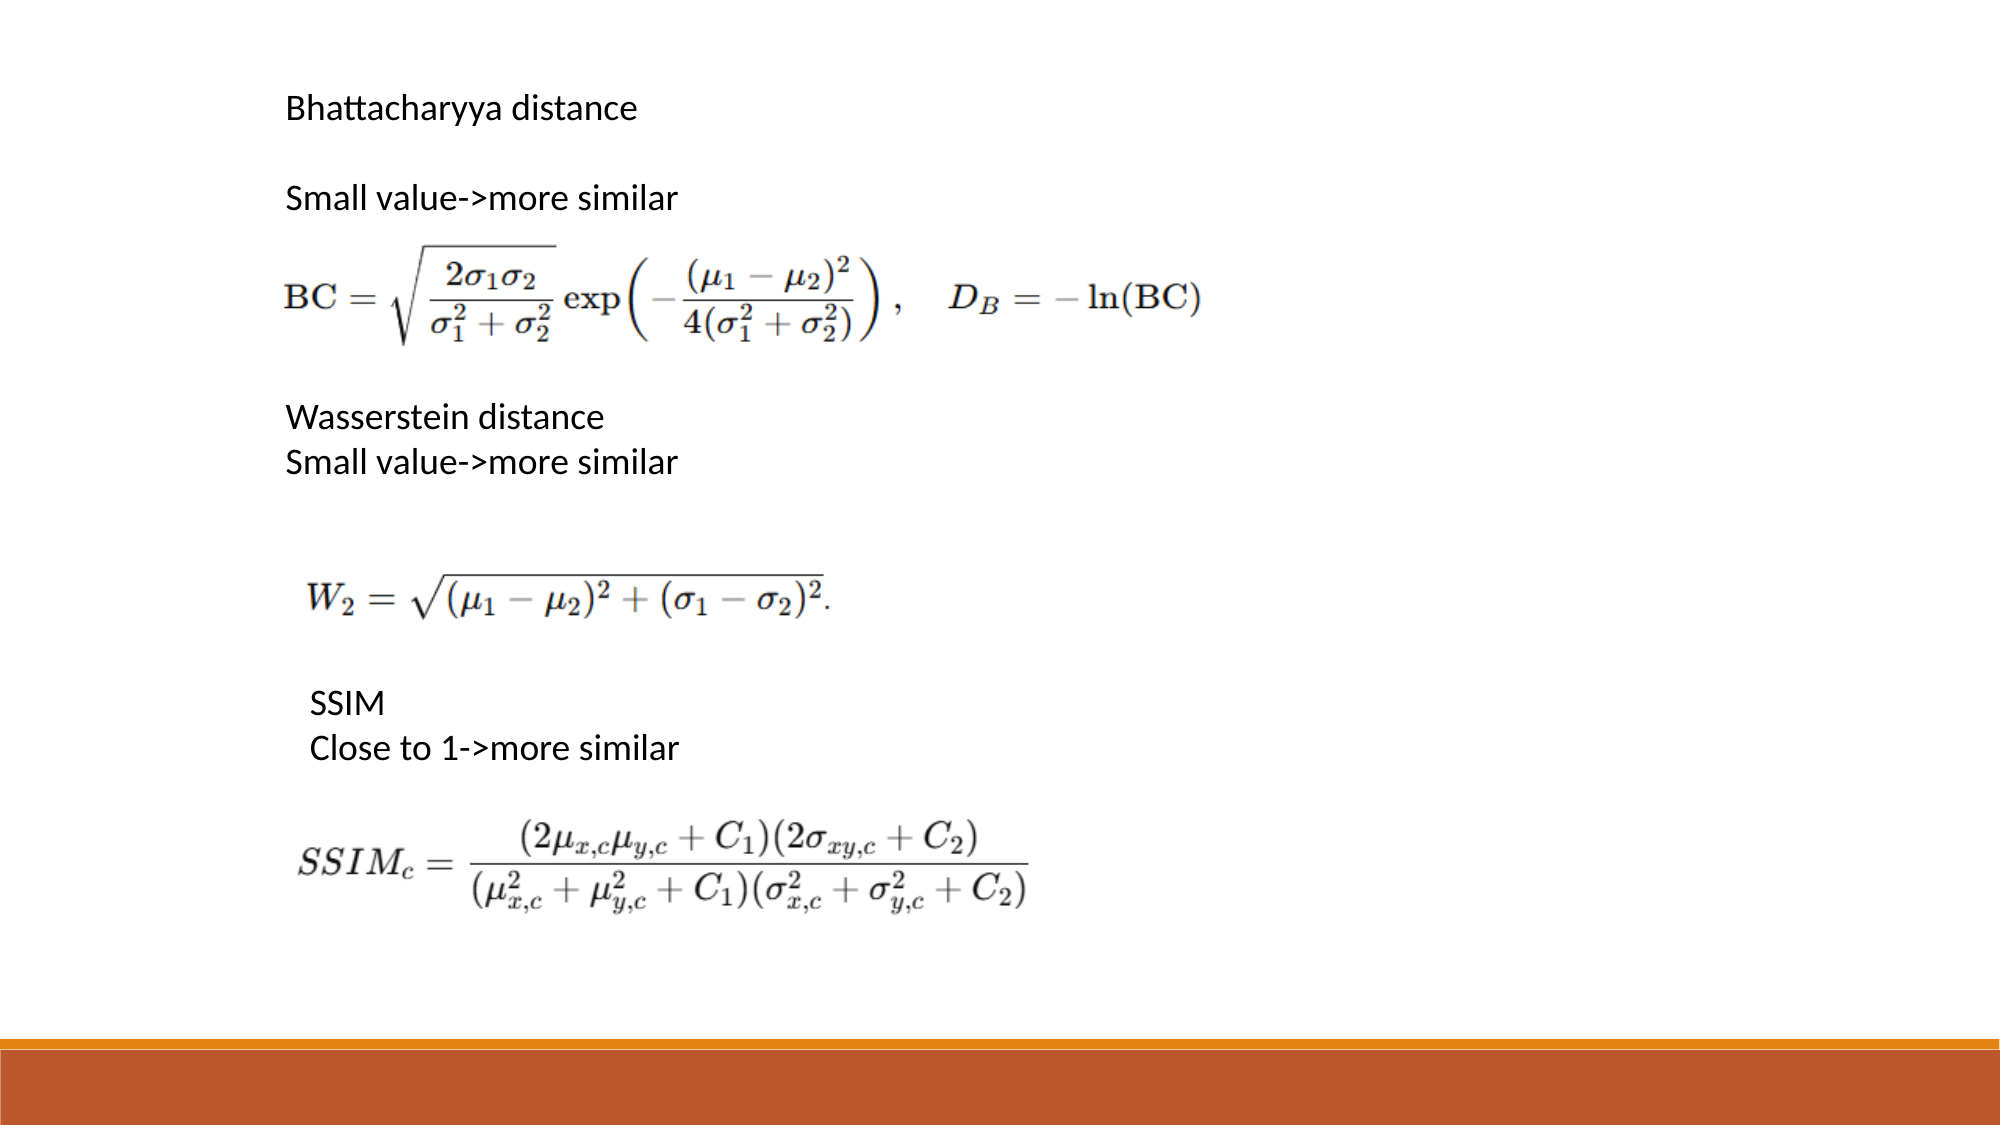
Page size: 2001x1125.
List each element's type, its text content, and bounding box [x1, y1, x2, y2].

text_box Wasserstein distance Small value->more similar [270, 390, 1271, 489]
picture [294, 561, 849, 626]
text_box SSIM Close to 1->more similar [294, 670, 1295, 776]
text_box Bhattacharyya distance Small value->more similar [270, 75, 1271, 226]
picture [270, 795, 1075, 935]
picture [254, 233, 1272, 382]
